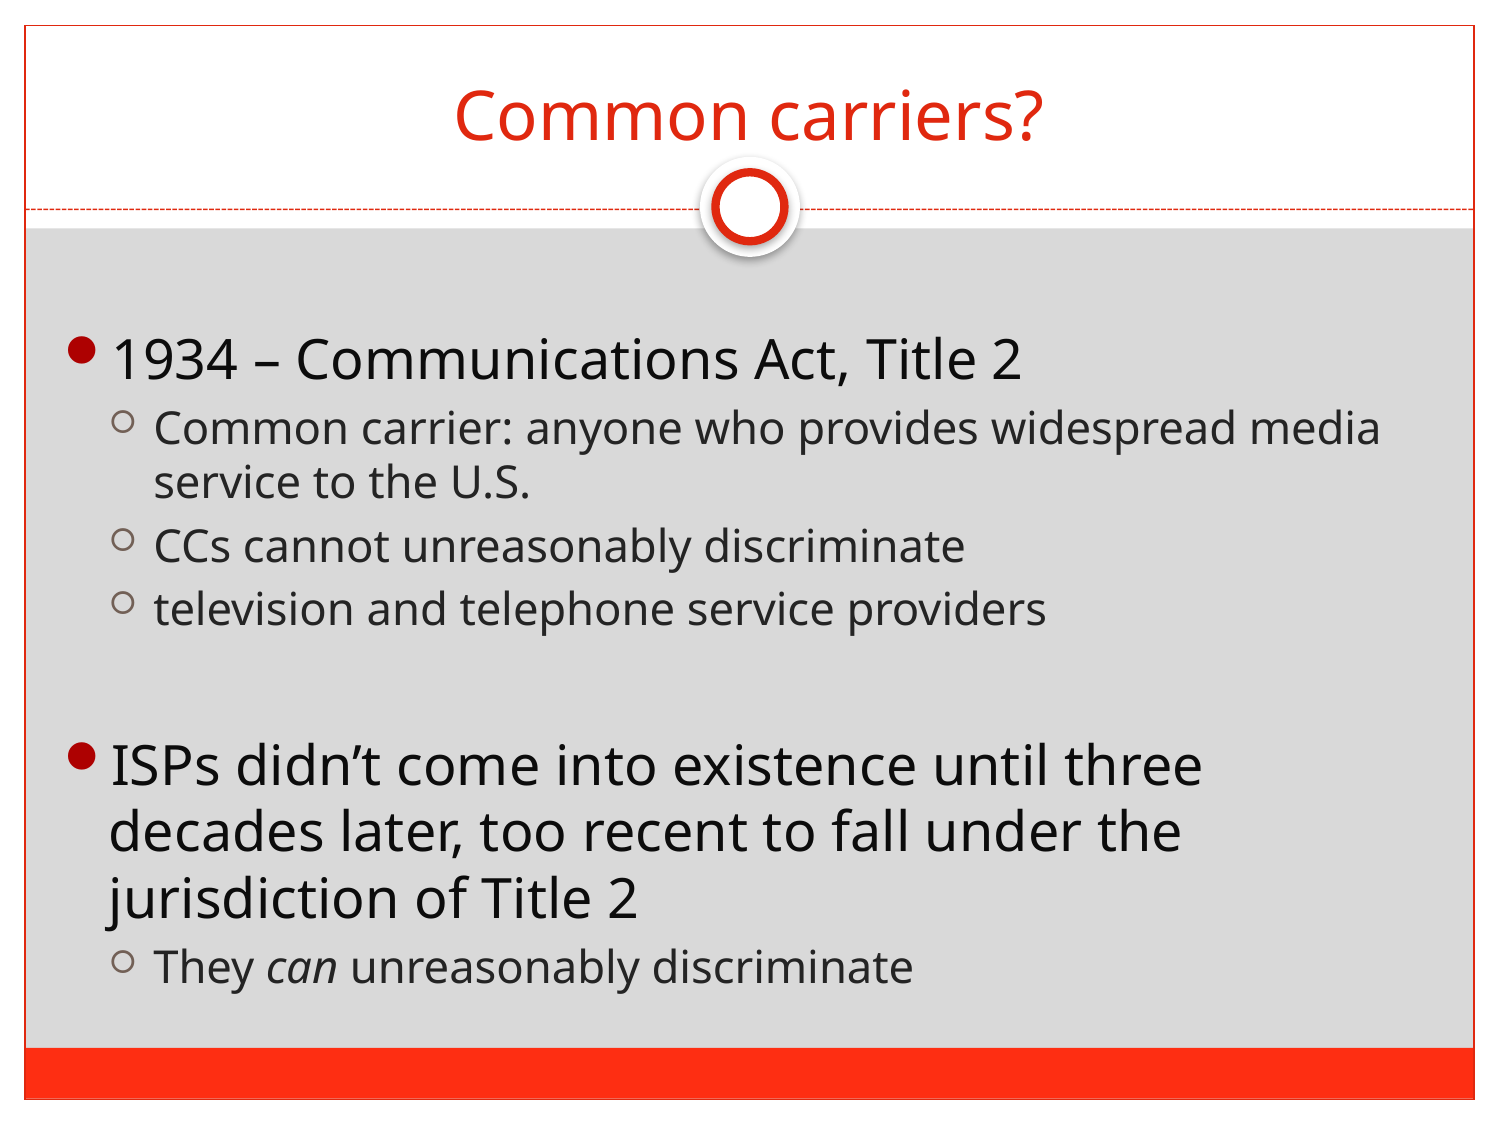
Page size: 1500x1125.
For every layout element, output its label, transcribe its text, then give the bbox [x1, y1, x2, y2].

title Common carriers? [49, 37, 1450, 162]
list 1934 – Communications Act, Title 2 Common carrier: anyone who provides widespread media service to the U.S. CCs cannot unreasonably discriminate television and telephone service providers ISPs didn’t come into existence until three decades later, too recent to fall under the jurisdiction of Title 2 They can unreasonably discriminate [49, 250, 1445, 1001]
